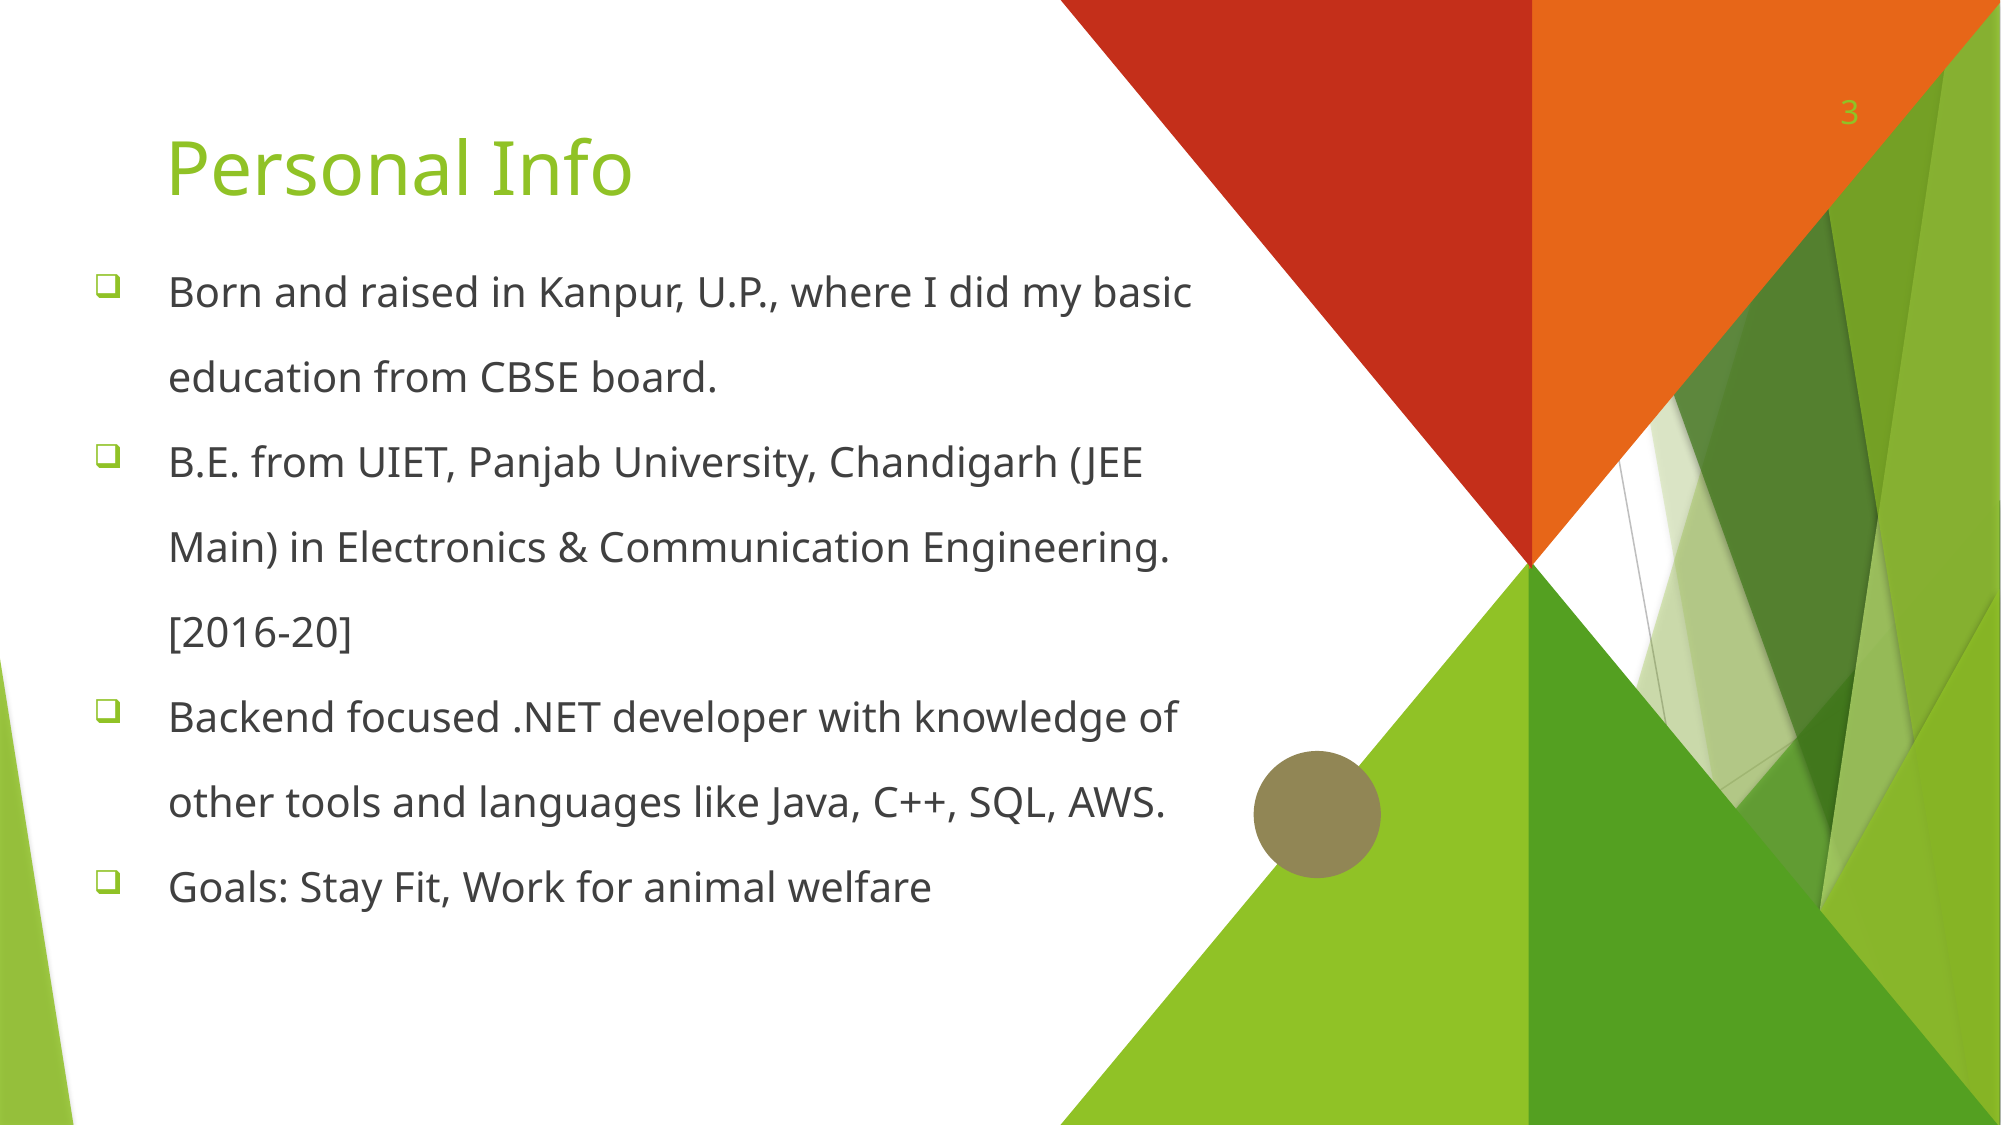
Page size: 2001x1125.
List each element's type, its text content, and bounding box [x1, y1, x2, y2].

slide_number 3 [1699, 75, 1875, 153]
list Born and raised in Kanpur, U.P., where I did my basic education from CBSE board. B.E. from UIET, Panjab University, Chandigarh (JEE Main) in Electronics & Communication Engineering. [2016-20] Backend focused .NET developer with knowledge of other tools and languages like Java, C++, SQL, AWS. Goals: Stay Fit, Work for animal welfare [78, 230, 1230, 992]
title Personal Info [150, 120, 1230, 230]
